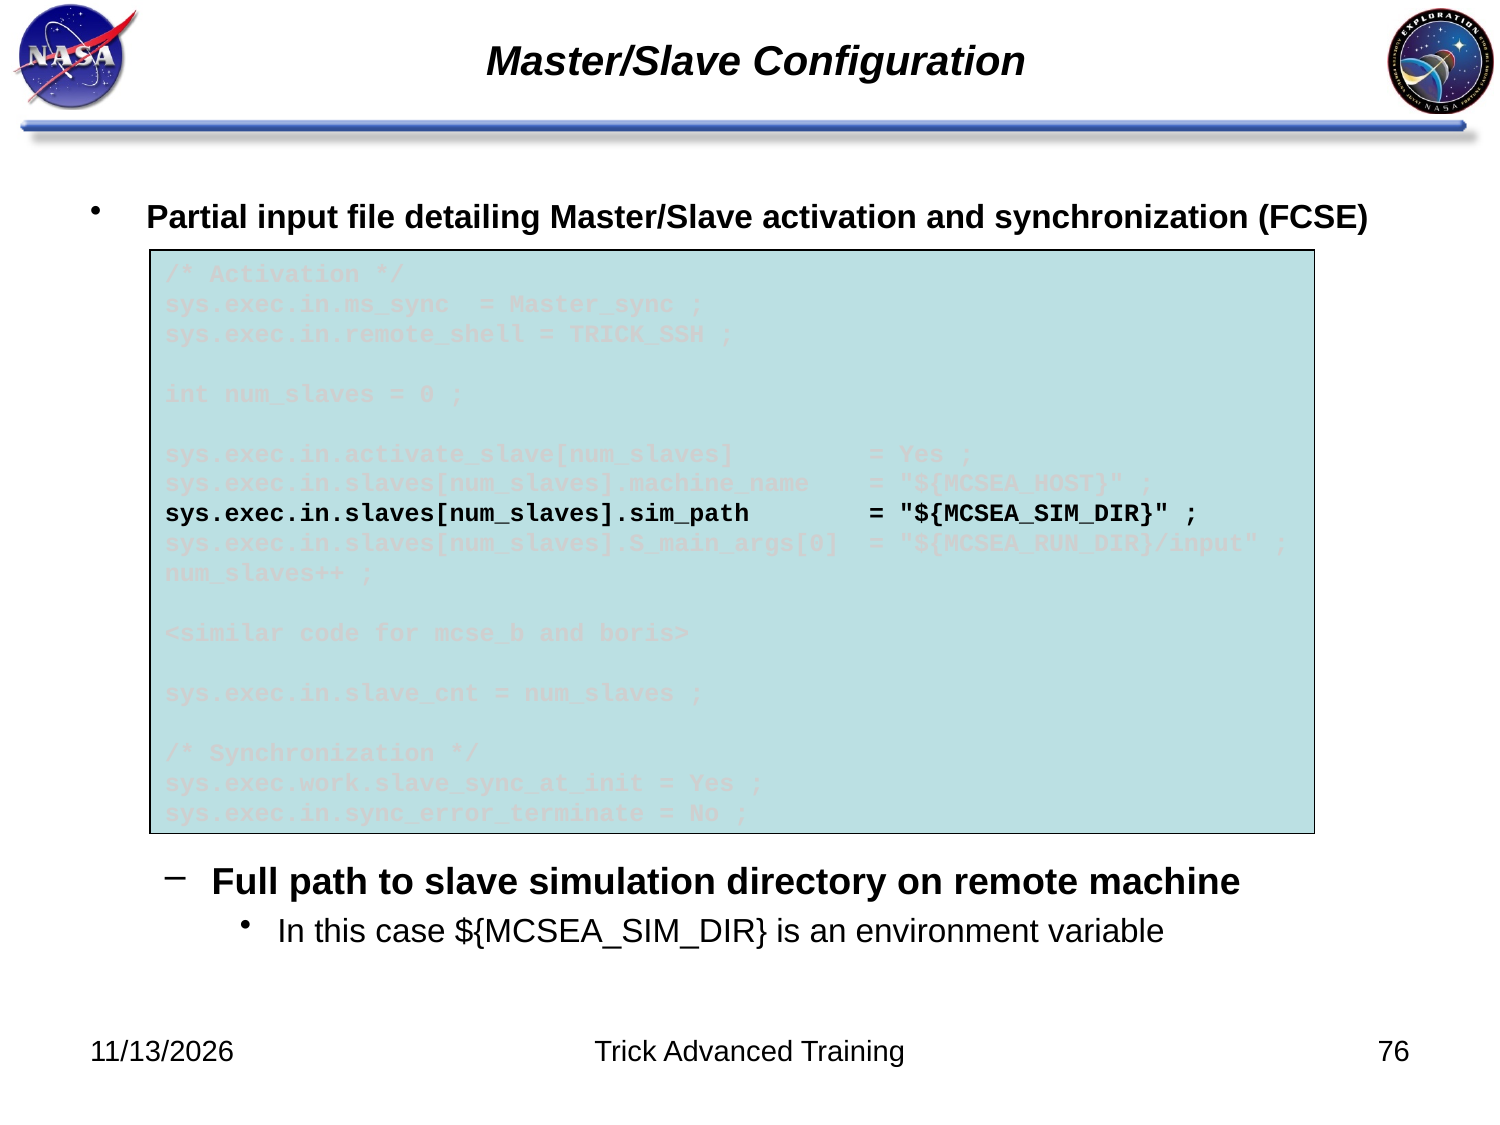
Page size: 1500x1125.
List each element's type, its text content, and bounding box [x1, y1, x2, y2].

text_box /* Activation */ sys.exec.in.ms_sync = Master_sync ; sys.exec.in.remote_shell = TRICK_SSH ; int num_slaves = 0 ; sys.exec.in.activate_slave[num_slaves] = Yes ; sys.exec.in.slaves[num_slaves].machine_name = "${MCSEA_HOST}" ; sys.exec.in.slaves[num_slaves].sim_path = "${MCSEA_SIM_DIR}" ; sys.exec.in.slaves[num_slaves].S_main_args[0] = "${MCSEA_RUN_DIR}/input" ; num_slaves++ ; <similar code for mcse_b and boris> sys.exec.in.slave_cnt = num_slaves ; /* Synchronization */ sys.exec.work.slave_sync_at_init = Yes ; sys.exec.in.sync_error_terminate = No ; [149, 249, 1315, 834]
title Master/Slave Configuration [149, 24, 1363, 93]
slide_number 76 [1074, 1024, 1426, 1103]
footer Trick Advanced Training [512, 1024, 988, 1103]
picture [0, 0, 147, 110]
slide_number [74, 1024, 426, 1103]
picture [16, 8, 1494, 154]
list Partial input file detailing Master/Slave activation and synchronization (FCSE) [74, 187, 1426, 1006]
text_box Full path to slave simulation directory on remote machine In this case ${MCSEA_SIM_DIR} is an environment variable [74, 849, 1425, 1013]
